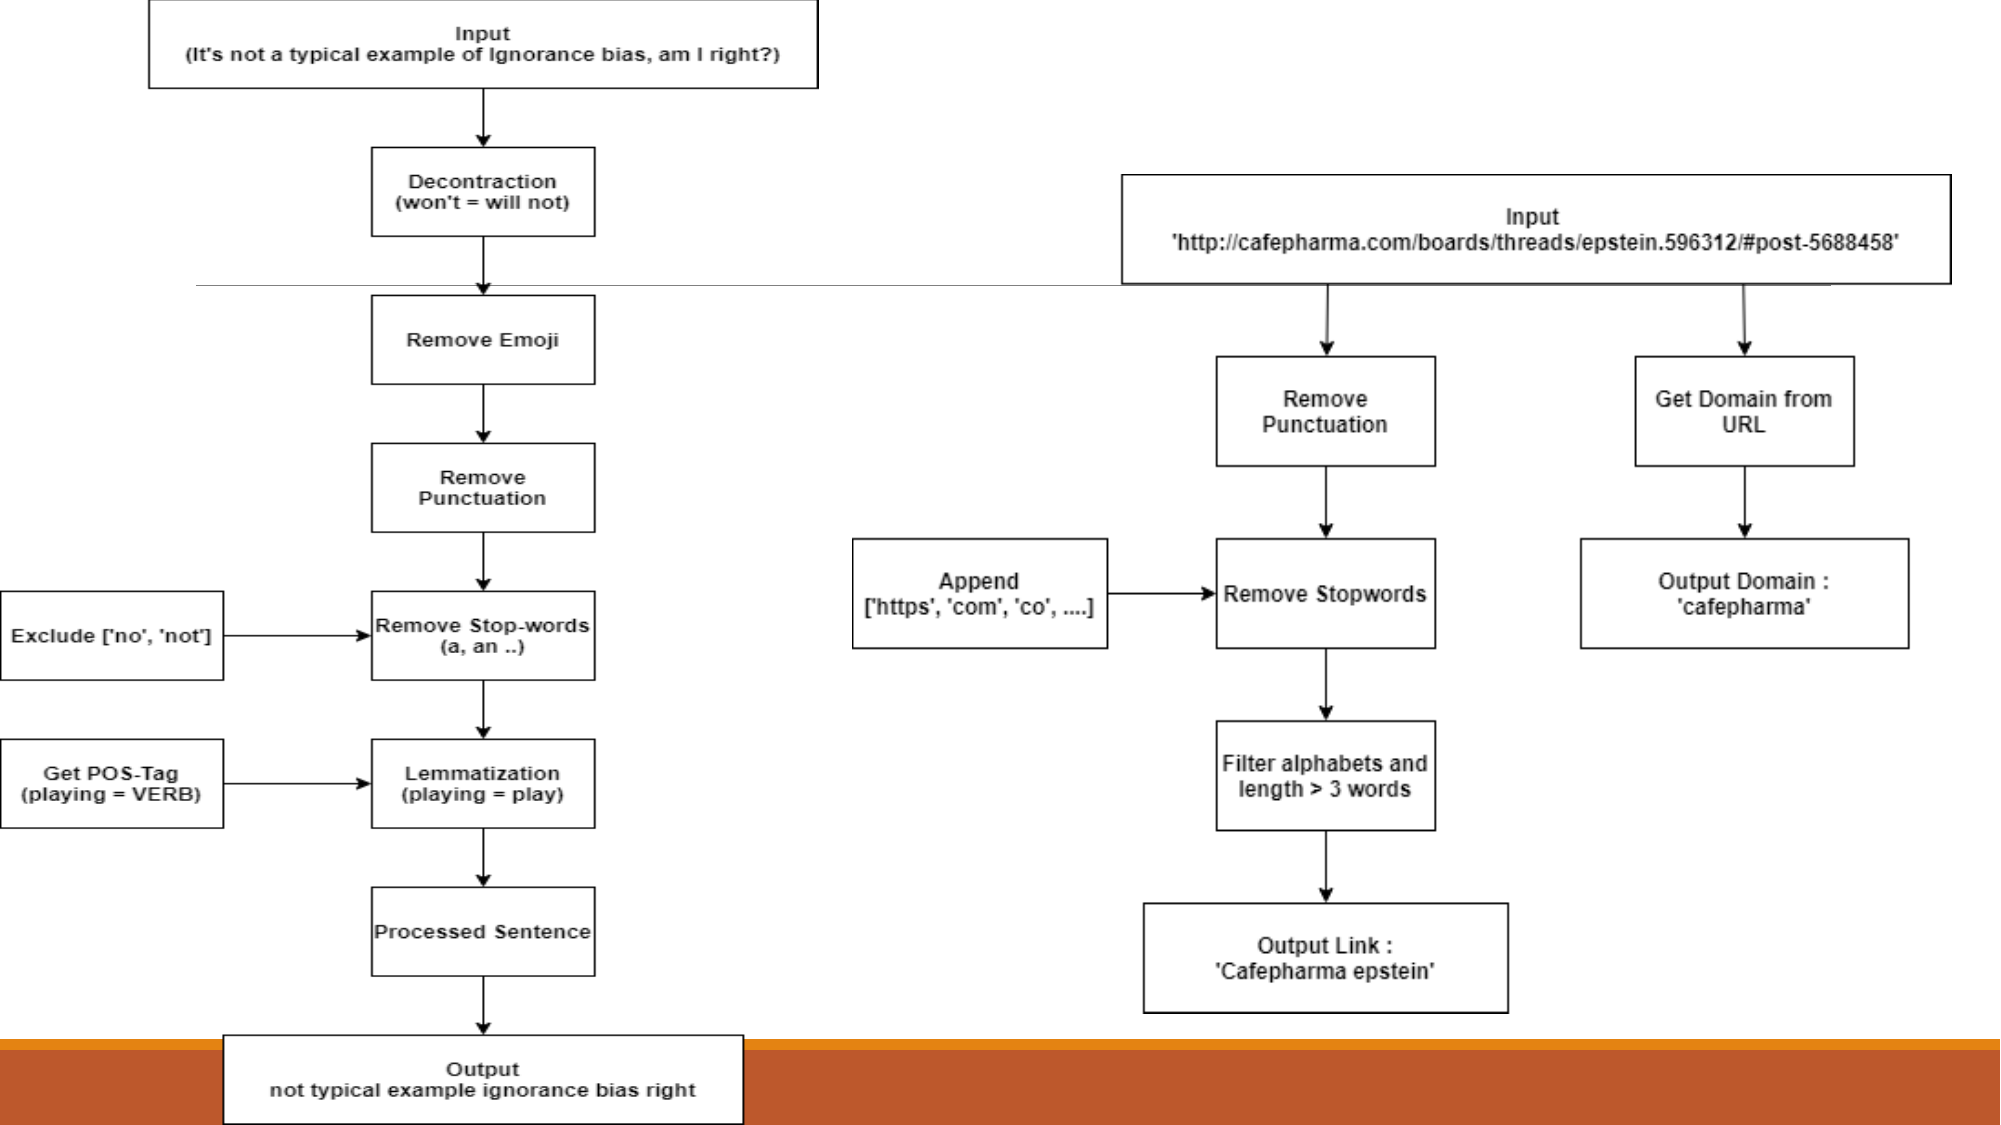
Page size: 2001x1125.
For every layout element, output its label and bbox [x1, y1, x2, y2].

picture [851, 173, 1953, 1015]
list [0, 0, 820, 1125]
